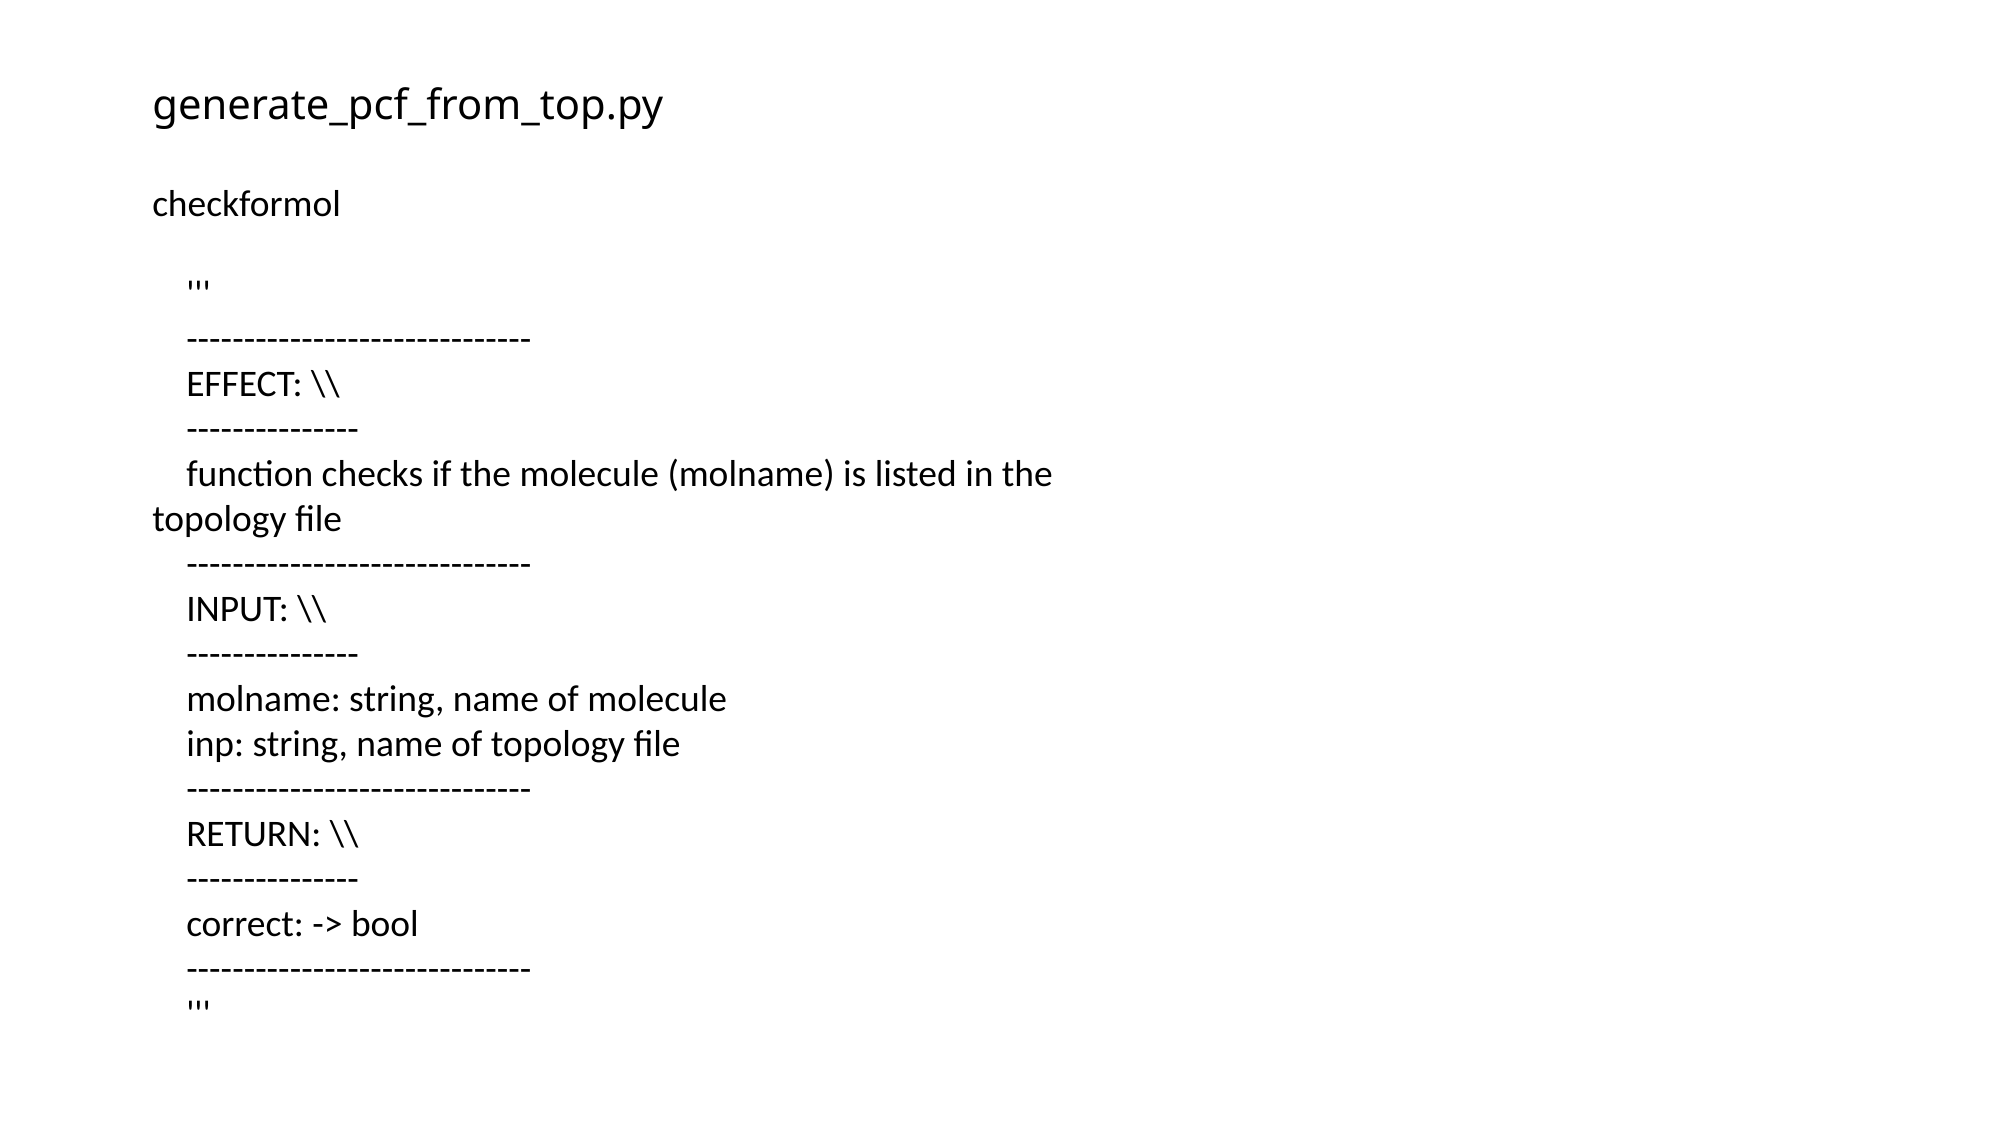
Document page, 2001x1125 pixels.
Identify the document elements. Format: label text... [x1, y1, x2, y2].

title generate_pcf_from_top.py [137, 59, 1863, 152]
text_box checkformol ''' ------------------------------ EFFECT: \\ --------------- function checks if the molecule (molname) is listed in the topology file ------------------------------ INPUT: \\ --------------- molname: string, name of molecule inp: string, name of topology file ------------------------------ RETURN: \\ --------------- correct: -> bool ------------------------------ ''' [137, 171, 1138, 1087]
